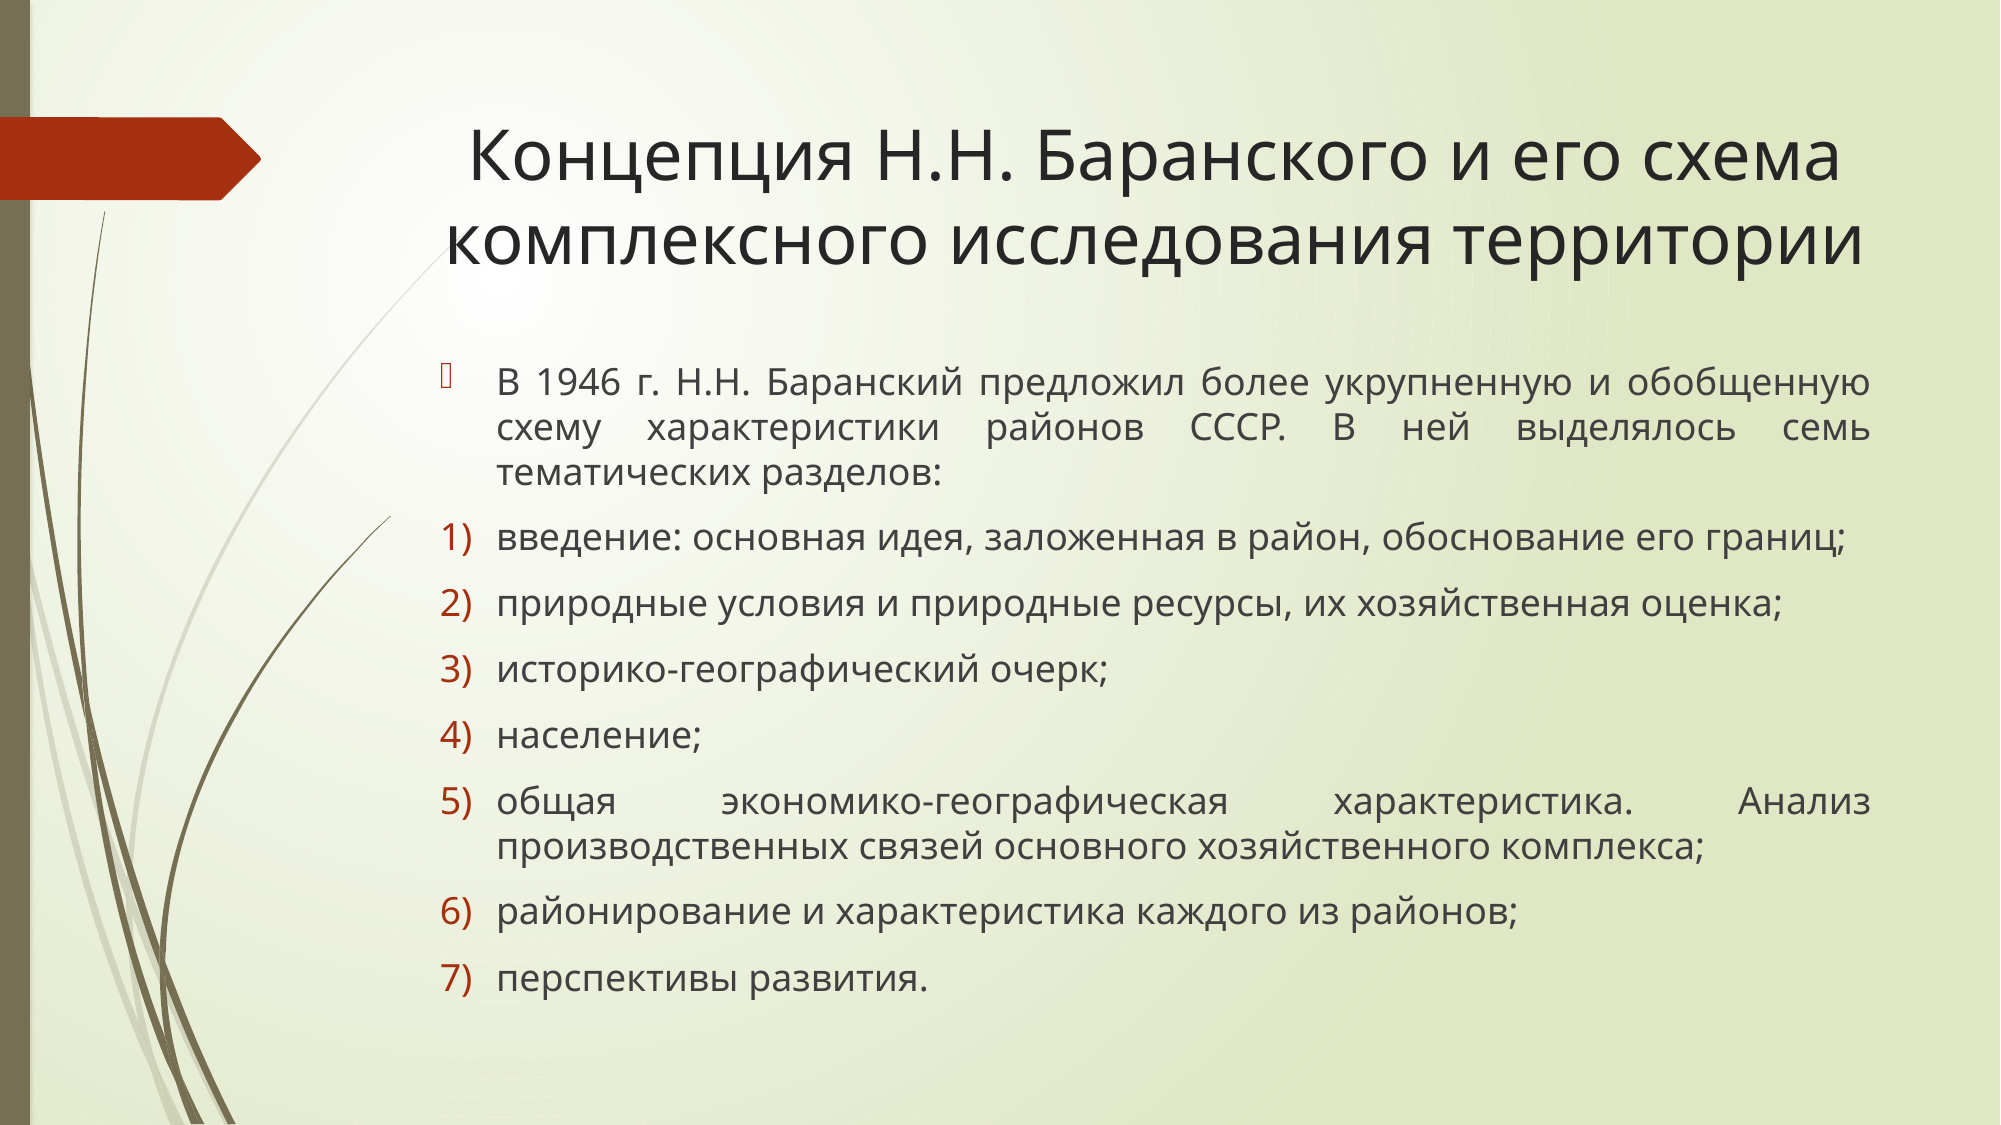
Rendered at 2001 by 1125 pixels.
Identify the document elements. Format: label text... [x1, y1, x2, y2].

title Концепция Н.Н. Баранского и его схема комплексного исследования территории [425, 102, 1888, 313]
list В 1946 г. Н.Н. Баранский предложил более укрупненную и обобщенную схему характеристики районов СССР. В ней выделялось семь тематических разделов: введение: основная идея, заложенная в район, обоснование его границ; природные условия и природные ресурсы, их хозяйственная оценка; историко-географический очерк; население; общая экономико-географическая характеристика. Анализ производственных связей основного хозяйственного комплекса; районирование и характеристика каждого из районов; перспективы развития. [424, 350, 1888, 1064]
